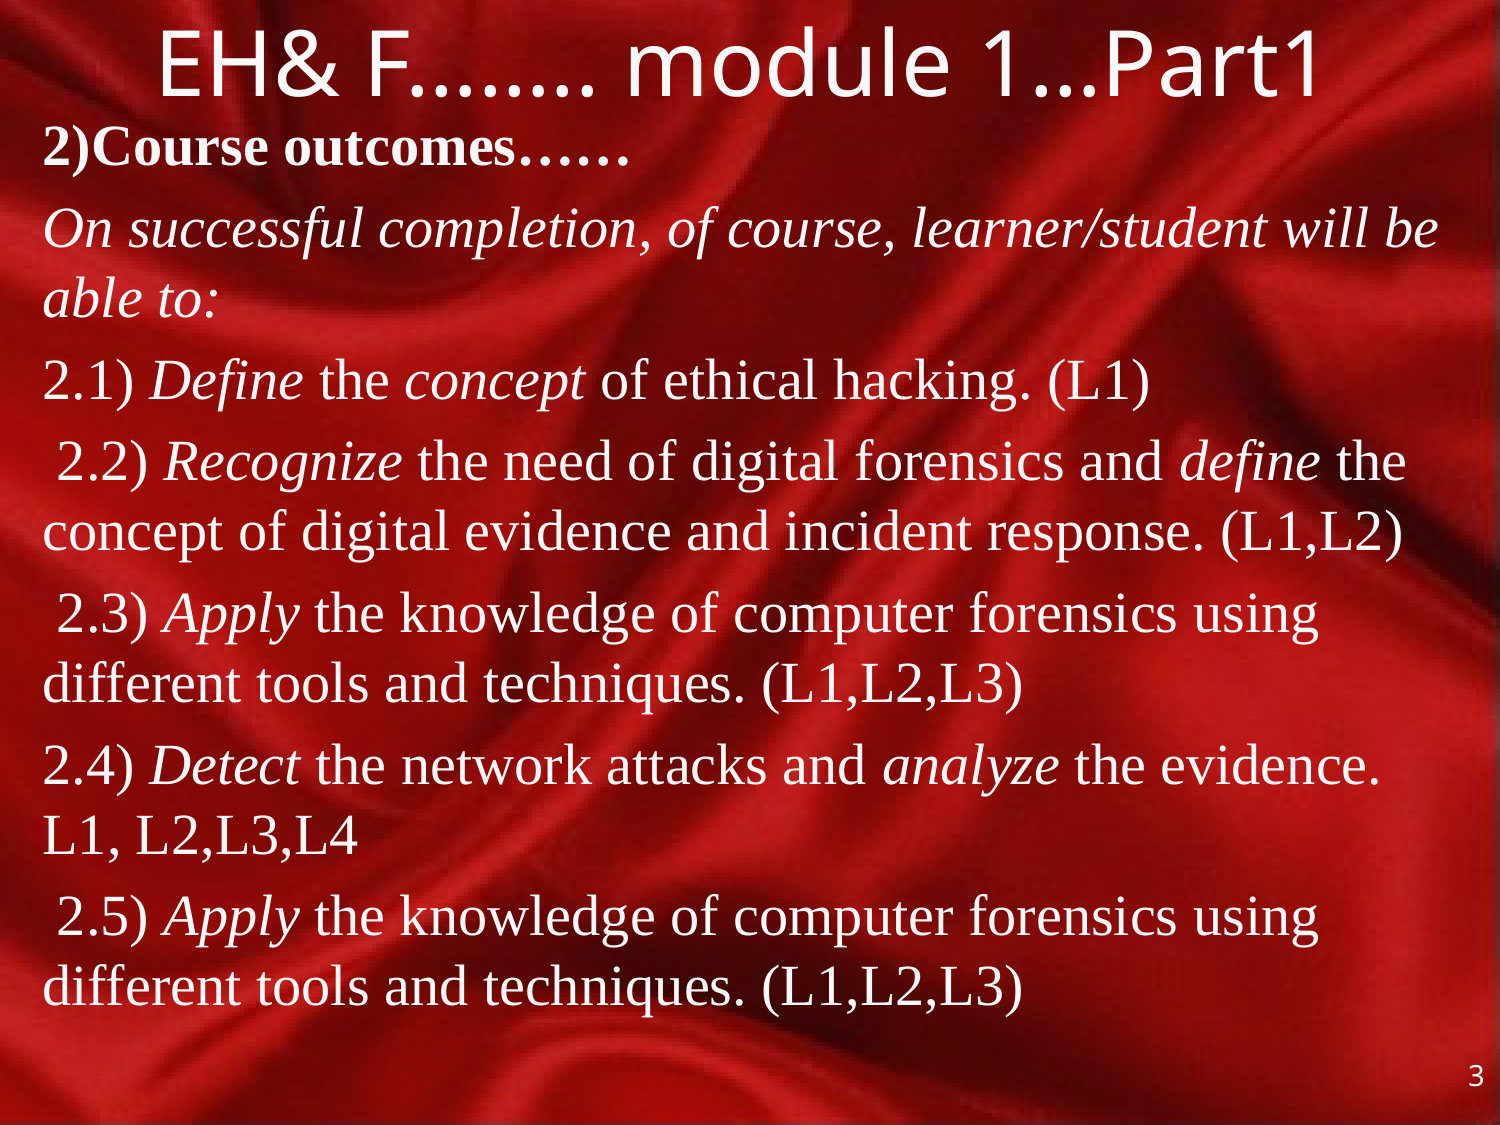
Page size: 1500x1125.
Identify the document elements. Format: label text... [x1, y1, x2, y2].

list 2)Course outcomes…… On successful completion, of course, learner/student will be able to: 2.1) Define the concept of ethical hacking. (L1) 2.2) Recognize the need of digital forensics and define the concept of digital evidence and incident response. (L1,L2) 2.3) Apply the knowledge of computer forensics using different tools and techniques. (L1,L2,L3) 2.4) Detect the network attacks and analyze the evidence. L1, L2,L3,L4 2.5) Apply the knowledge of computer forensics using different tools and techniques. (L1,L2,L3) [27, 99, 1475, 1071]
text_box 3 [1337, 1049, 1500, 1125]
picture [0, 0, 1500, 1125]
title EH& F…….. module 1…Part1 [37, 18, 1450, 99]
